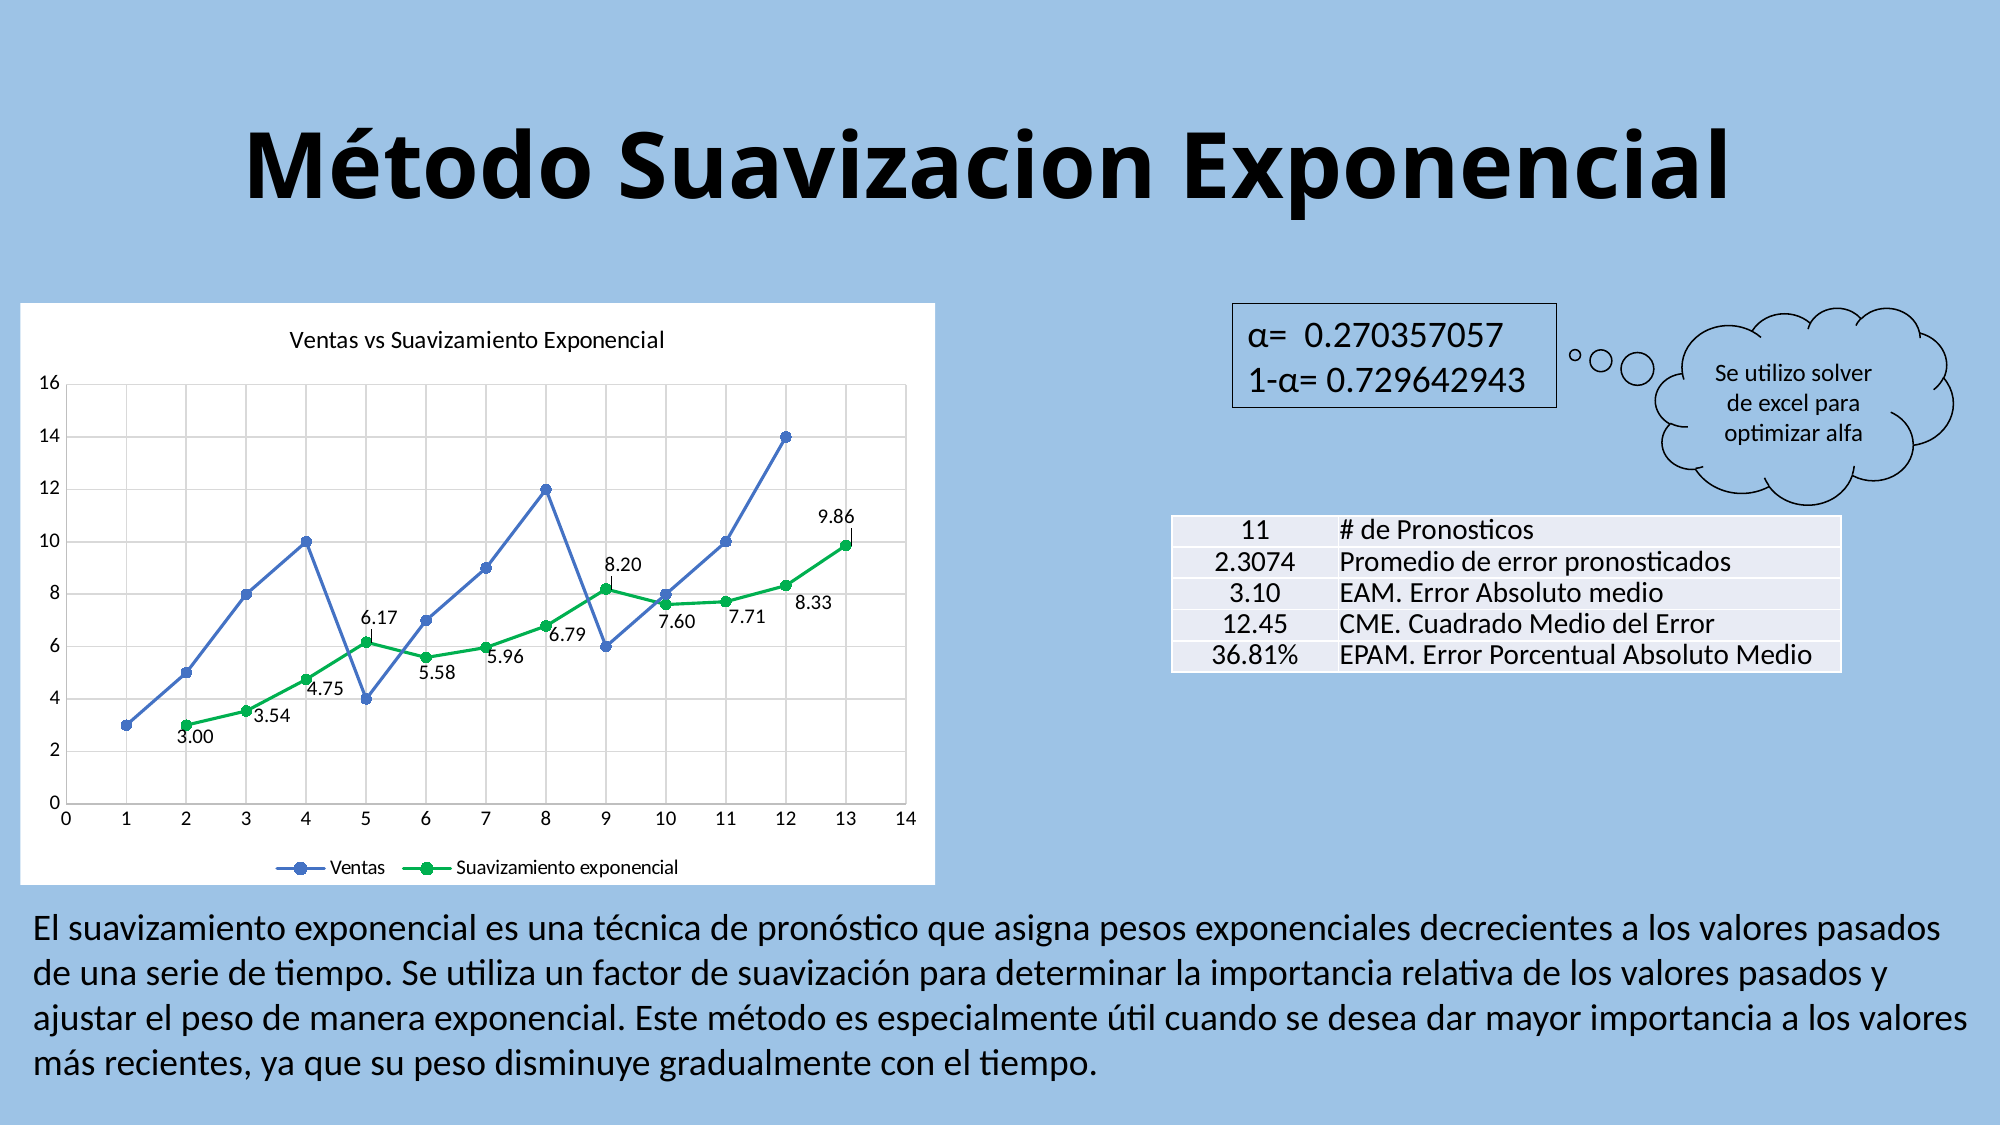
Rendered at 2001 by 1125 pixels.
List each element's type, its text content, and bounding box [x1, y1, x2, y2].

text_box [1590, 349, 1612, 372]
table_cell 12.45 [1173, 610, 1338, 640]
title Método Suavizacion Exponencial [137, 59, 1863, 278]
table_cell Promedio de error pronosticados [1339, 548, 1840, 577]
text_box Se utilizo solver de excel para optimizar alfa [1621, 352, 1654, 386]
table_cell EPAM. Error Porcentual Absoluto Medio [1339, 642, 1840, 671]
table_cell EAM. Error Absoluto medio [1339, 579, 1840, 609]
table_cell 36.81% [1173, 642, 1338, 671]
text_box Se utilizo solver de excel para optimizar alfa [1655, 308, 1954, 506]
table_header # de Pronosticos [1339, 517, 1840, 546]
table_cell 3.10 [1173, 579, 1338, 609]
chart [20, 302, 936, 885]
text_box α= 0.270357057 1-α= 0.729642943 [1232, 303, 1557, 408]
table_cell CME. Cuadrado Medio del Error [1339, 610, 1840, 640]
table_header 11 [1173, 517, 1338, 546]
table_cell 2.3074 [1173, 548, 1338, 577]
text_box El suavizamiento exponencial es una técnica de pronóstico que asigna pesos exponenciales decrecientes a los valores pasados de una serie de tiempo. Se utiliza un factor de suavización para determinar la importancia relativa de los valores pasados y ajustar el peso de manera exponencial. Este método es especialmente útil cuando se desea dar mayor importancia a los valores más recientes, ya que su peso disminuye gradualmente con el tiempo. [18, 895, 2000, 1091]
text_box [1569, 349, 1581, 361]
